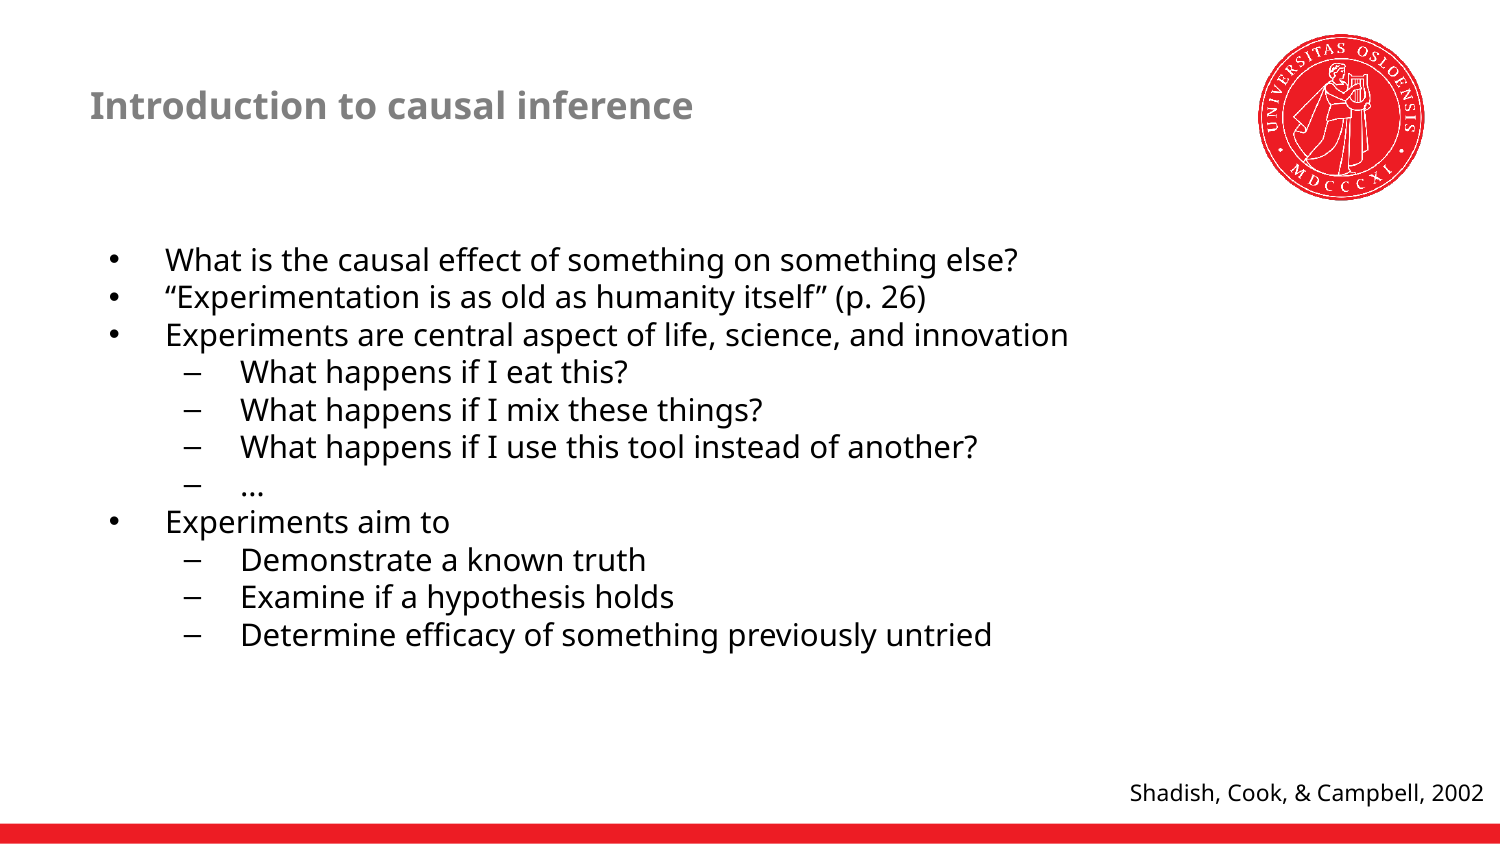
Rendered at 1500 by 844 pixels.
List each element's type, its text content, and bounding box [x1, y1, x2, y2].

picture [1257, 33, 1425, 201]
text_box Shadish, Cook, & Campbell, 2002 [296, 764, 1500, 820]
title Introduction to causal inference [75, 33, 1223, 175]
list What is the causal effect of something on something else? “Experimentation is as old as humanity itself” (p. 26) Experiments are central aspect of life, science, and innovation What happens if I eat this? What happens if I mix these things? What happens if I use this tool instead of another? … Experiments aim to Demonstrate a known truth Examine if a hypothesis holds Determine efficacy of something previously untried [75, 232, 1425, 754]
